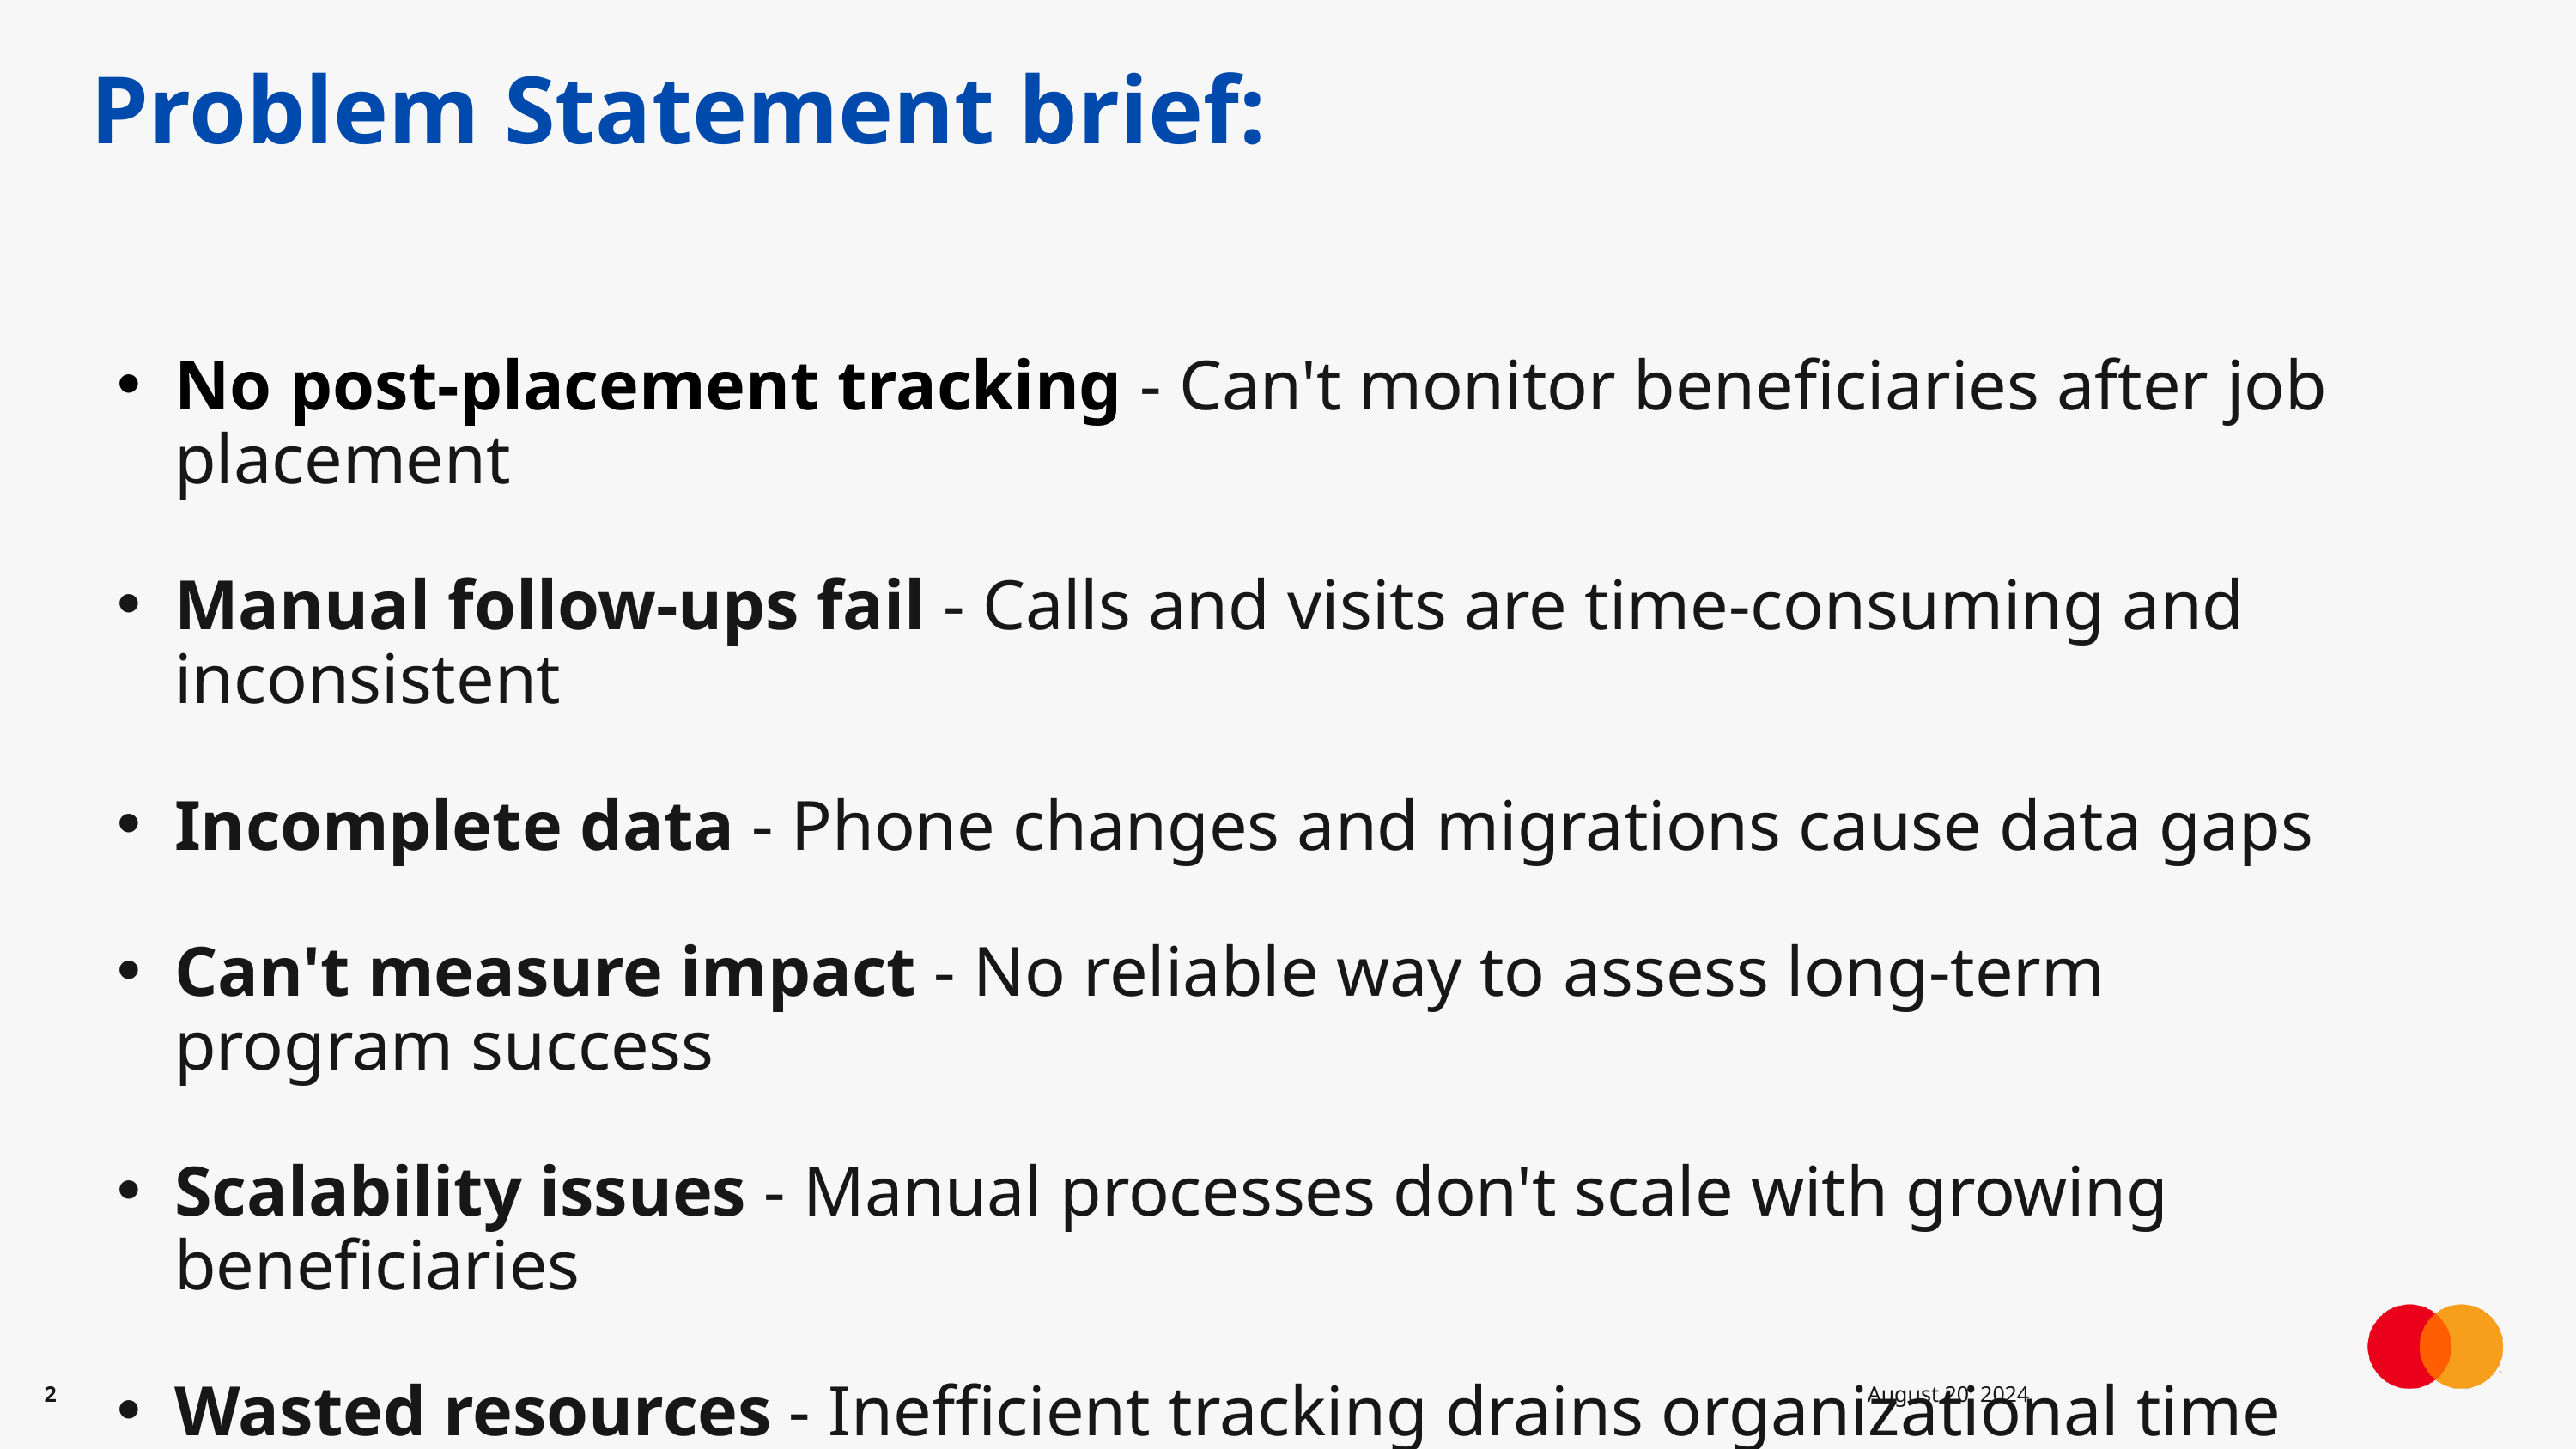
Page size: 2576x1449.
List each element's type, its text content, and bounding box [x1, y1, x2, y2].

text_box No post-placement tracking - Can't monitor beneficiaries after job placement Manual follow-ups fail - Calls and visits are time-consuming and inconsistent Incomplete data - Phone changes and migrations cause data gaps Can't measure impact - No reliable way to assess long-term program success Scalability issues - Manual processes don't scale with growing beneficiaries Wasted resources - Inefficient tracking drains organizational time [58, 350, 2343, 1449]
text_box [1867, 1355, 2277, 1433]
text_box [2366, 1303, 2503, 1389]
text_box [44, 1355, 109, 1433]
text_box Problem Statement brief: [90, 62, 2435, 163]
